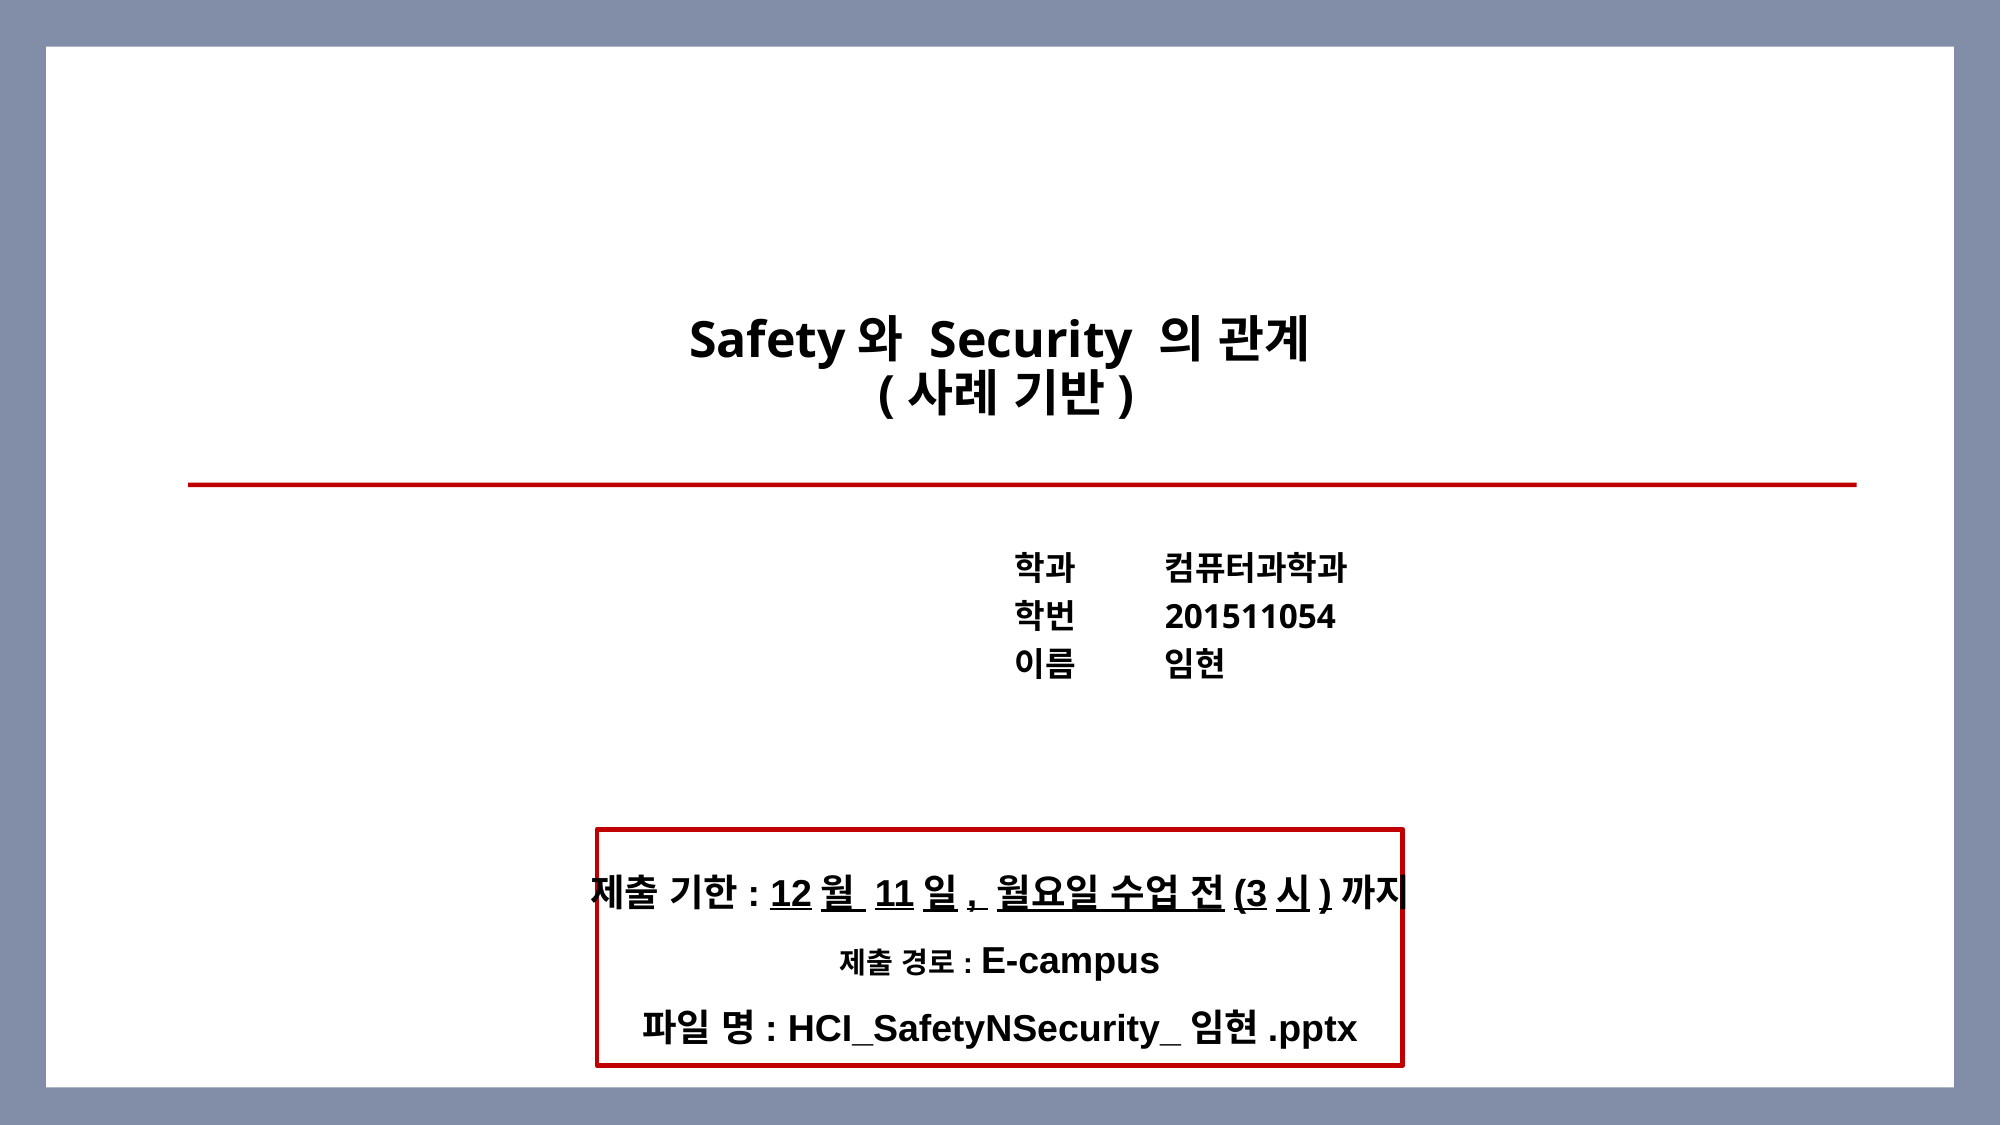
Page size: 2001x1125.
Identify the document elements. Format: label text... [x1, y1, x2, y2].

text_box 학과 컴퓨터과학과 학번 201511054 이름 임현 [999, 527, 1638, 695]
text_box 제출 기한: 12월 11일, 월요일 수업 전(3시)까지 제출 경로: E-campus 파일 명: HCI_SafetyNSecurity_임현.pptx [597, 829, 1403, 1066]
title Safety와 Security 의 관계 (사례 기반) [369, 307, 1645, 488]
